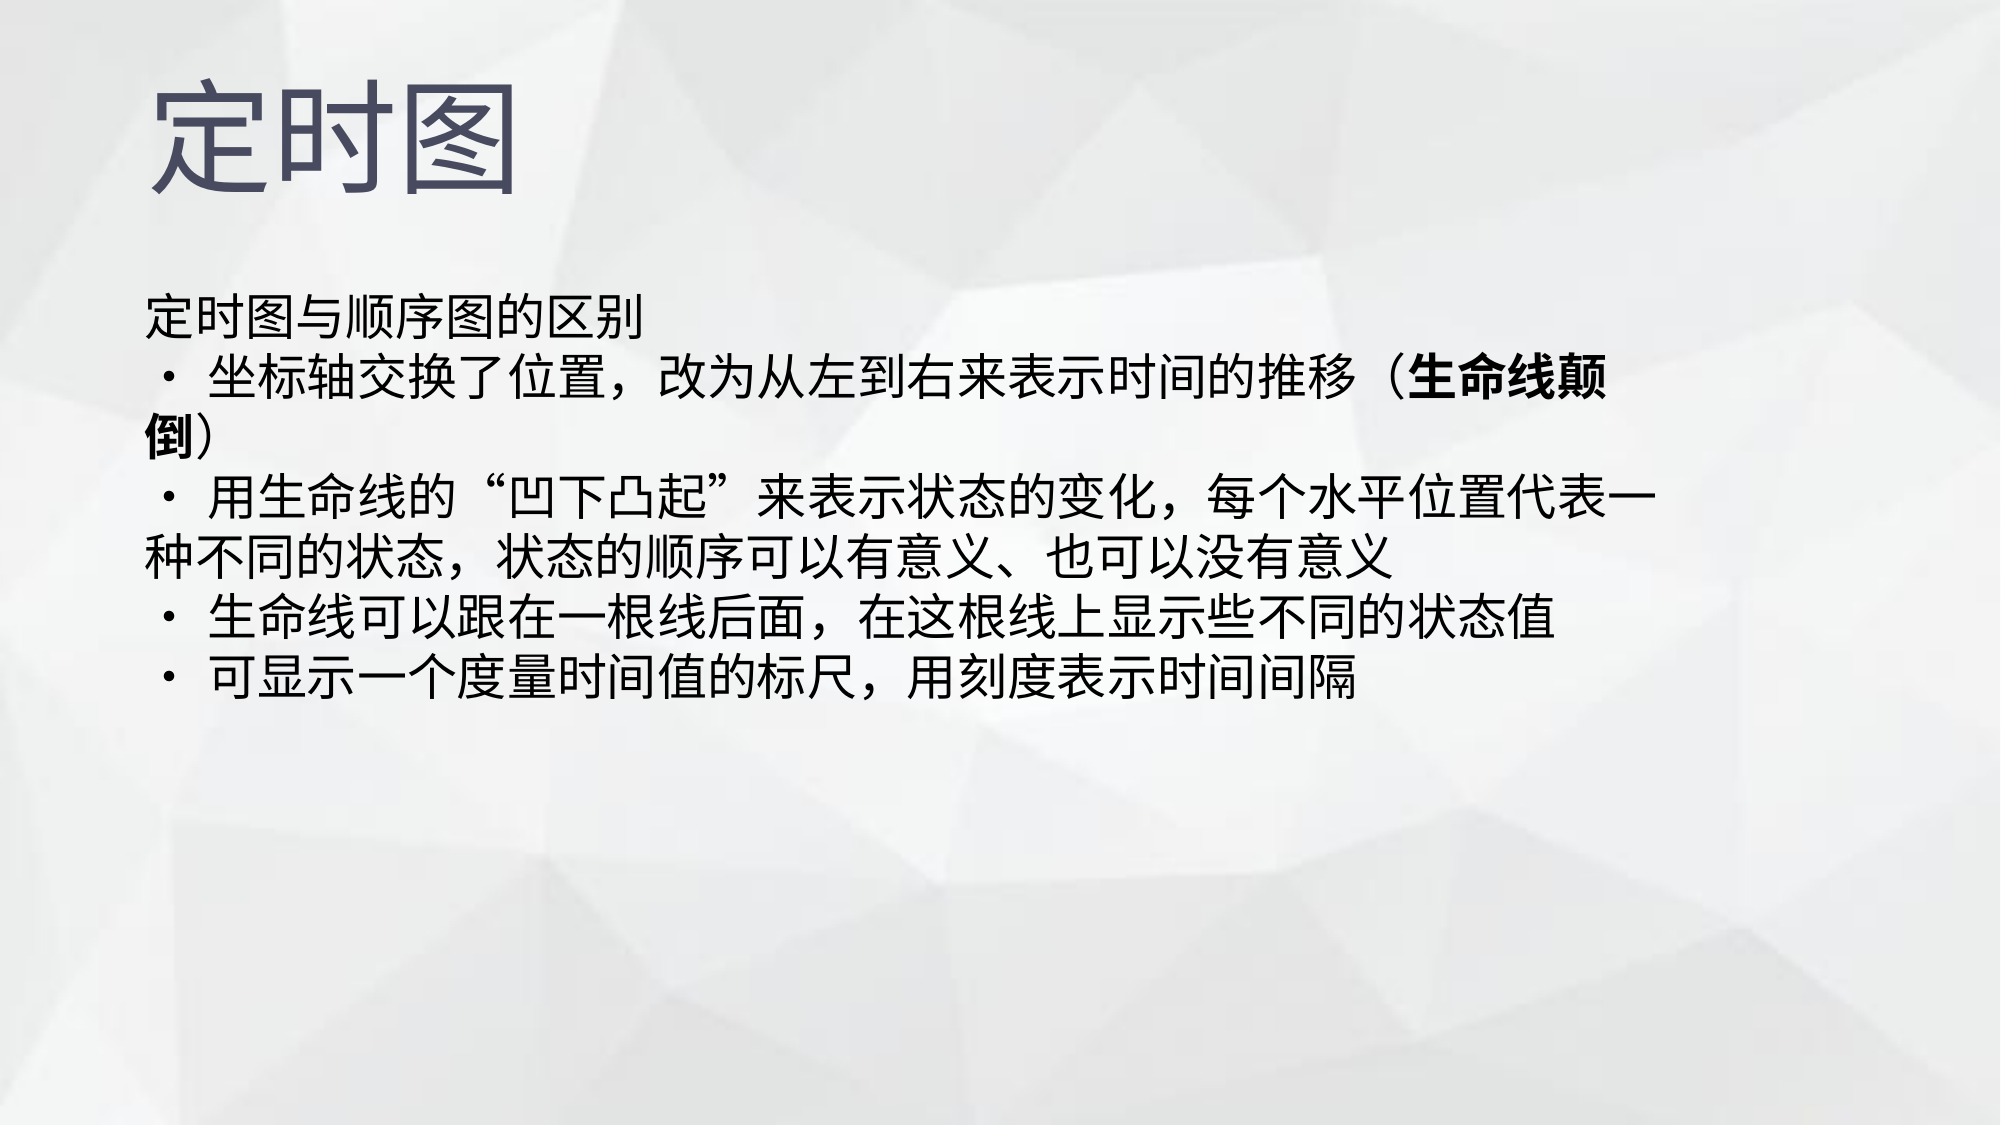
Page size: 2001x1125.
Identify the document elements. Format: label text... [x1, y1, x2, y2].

text_box 定时图 [133, 53, 1859, 235]
text_box 定时图与顺序图的区别 •坐标轴交换了位置，改为从左到右来表示时间的推移（生命线颠倒） •用生命线的“凹下凸起”来表示状态的变化，每个水平位置代表一种不同的状态，状态的顺序可以有意义、也可以没有意义 •生命线可以跟在一根线后面，在这根线上显示些不同的状态值 •可显示一个度量时间值的标尺，用刻度表示时间间隔 [130, 277, 1682, 773]
picture [0, 0, 2001, 1125]
